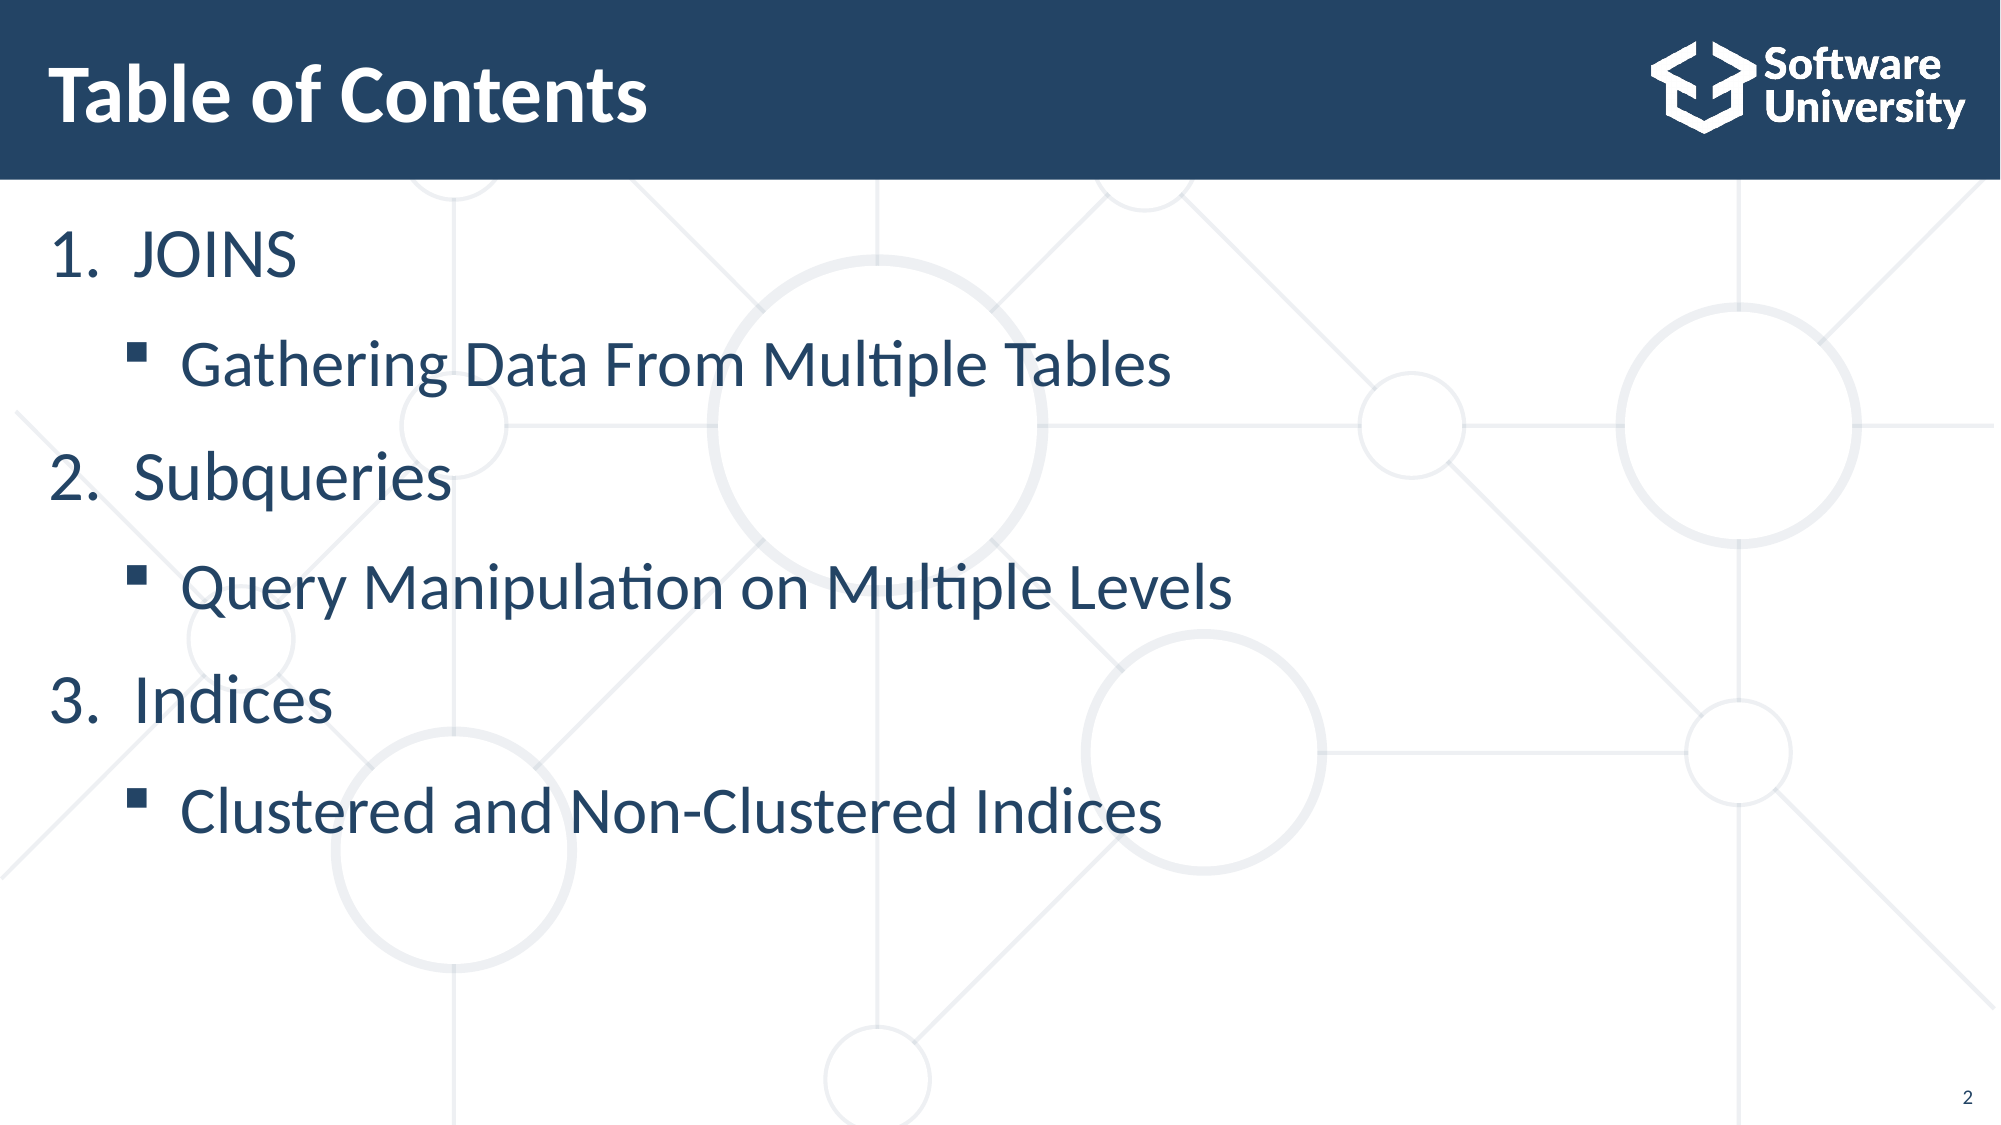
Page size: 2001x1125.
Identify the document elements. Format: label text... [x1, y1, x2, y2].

slide_number 2 [1927, 1067, 1989, 1117]
picture [1651, 41, 1966, 134]
title Table of Contents [31, 16, 1625, 162]
list JOINS Gathering Data From Multiple Tables Subqueries Query Manipulation on Multiple Levels Indices Clustered and Non-Clustered Indices [31, 196, 1970, 1104]
